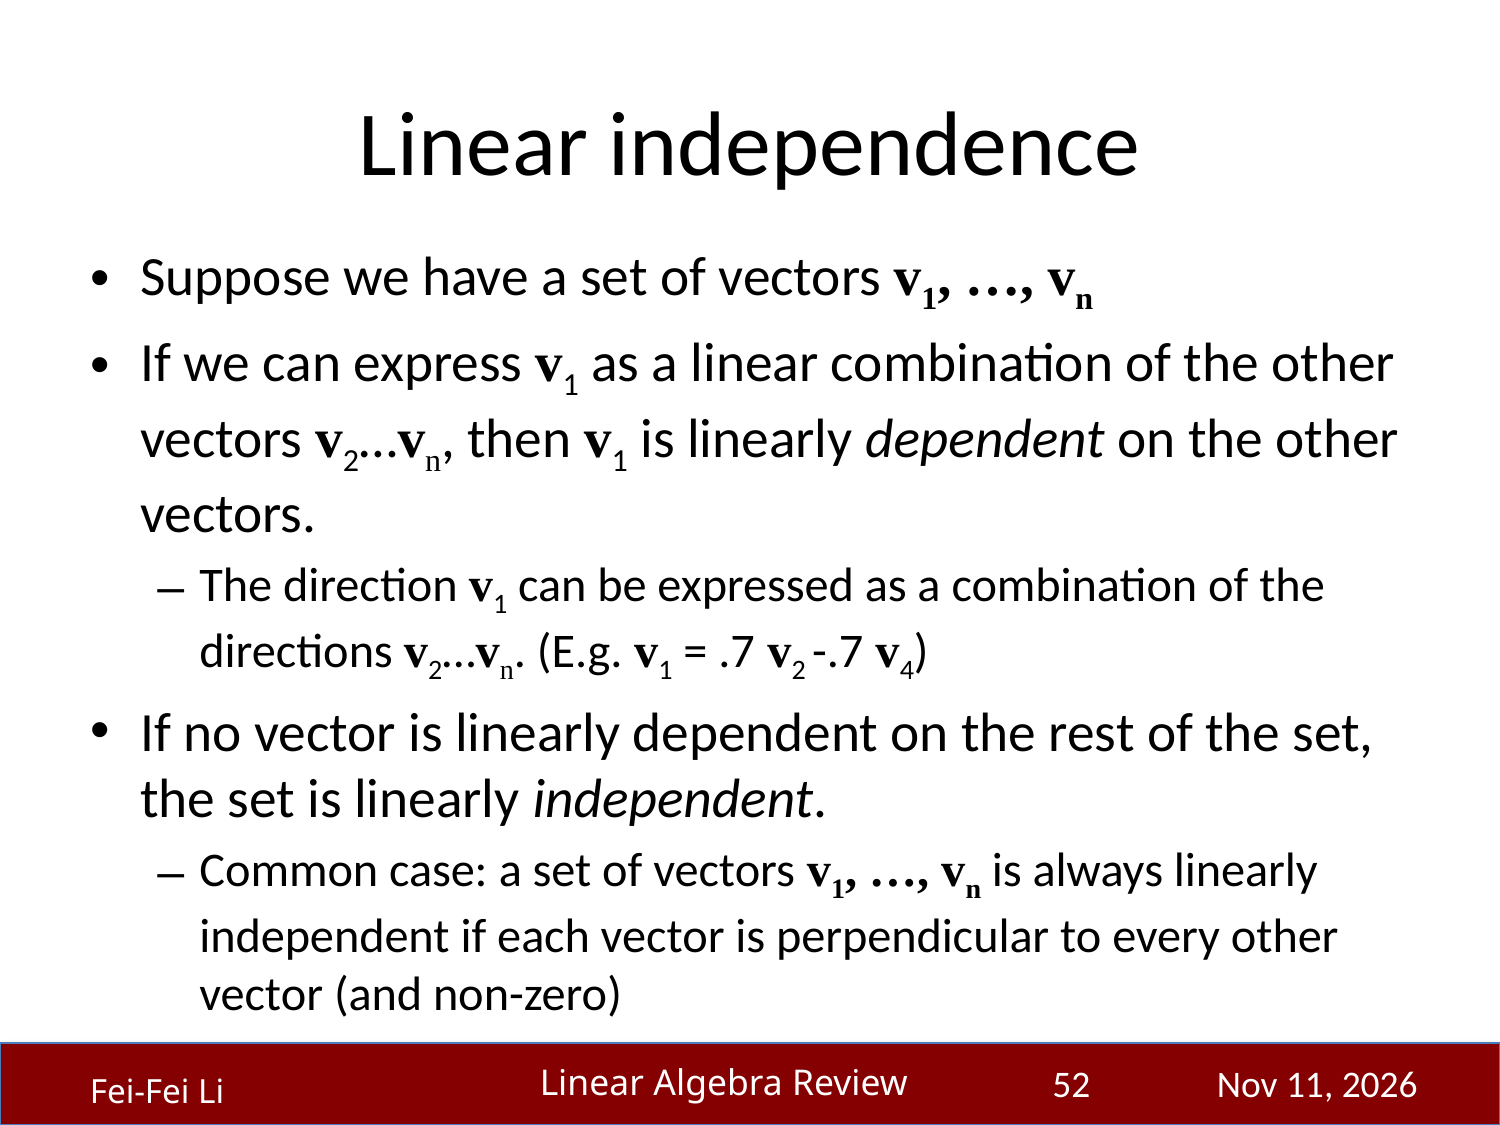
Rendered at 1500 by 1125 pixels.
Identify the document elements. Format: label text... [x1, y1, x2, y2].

slide_number 11-Nov-15 [1203, 1052, 1463, 1113]
list Suppose we have a set of vectors v1, …, vn If we can express v1 as a linear combination of the other vectors v2…vn, then v1 is linearly dependent on the other vectors. The direction v1 can be expressed as a combination of the directions v2…vn. (E.g. v1 = .7 v2 -.7 v4) If no vector is linearly dependent on the rest of the set, the set is linearly independent. Common case: a set of vectors v1, …, vn is always linearly independent if each vector is perpendicular to every other vector (and non-zero) [75, 232, 1425, 1038]
title Linear independence [75, 45, 1425, 232]
slide_number 52 [1037, 1052, 1203, 1113]
